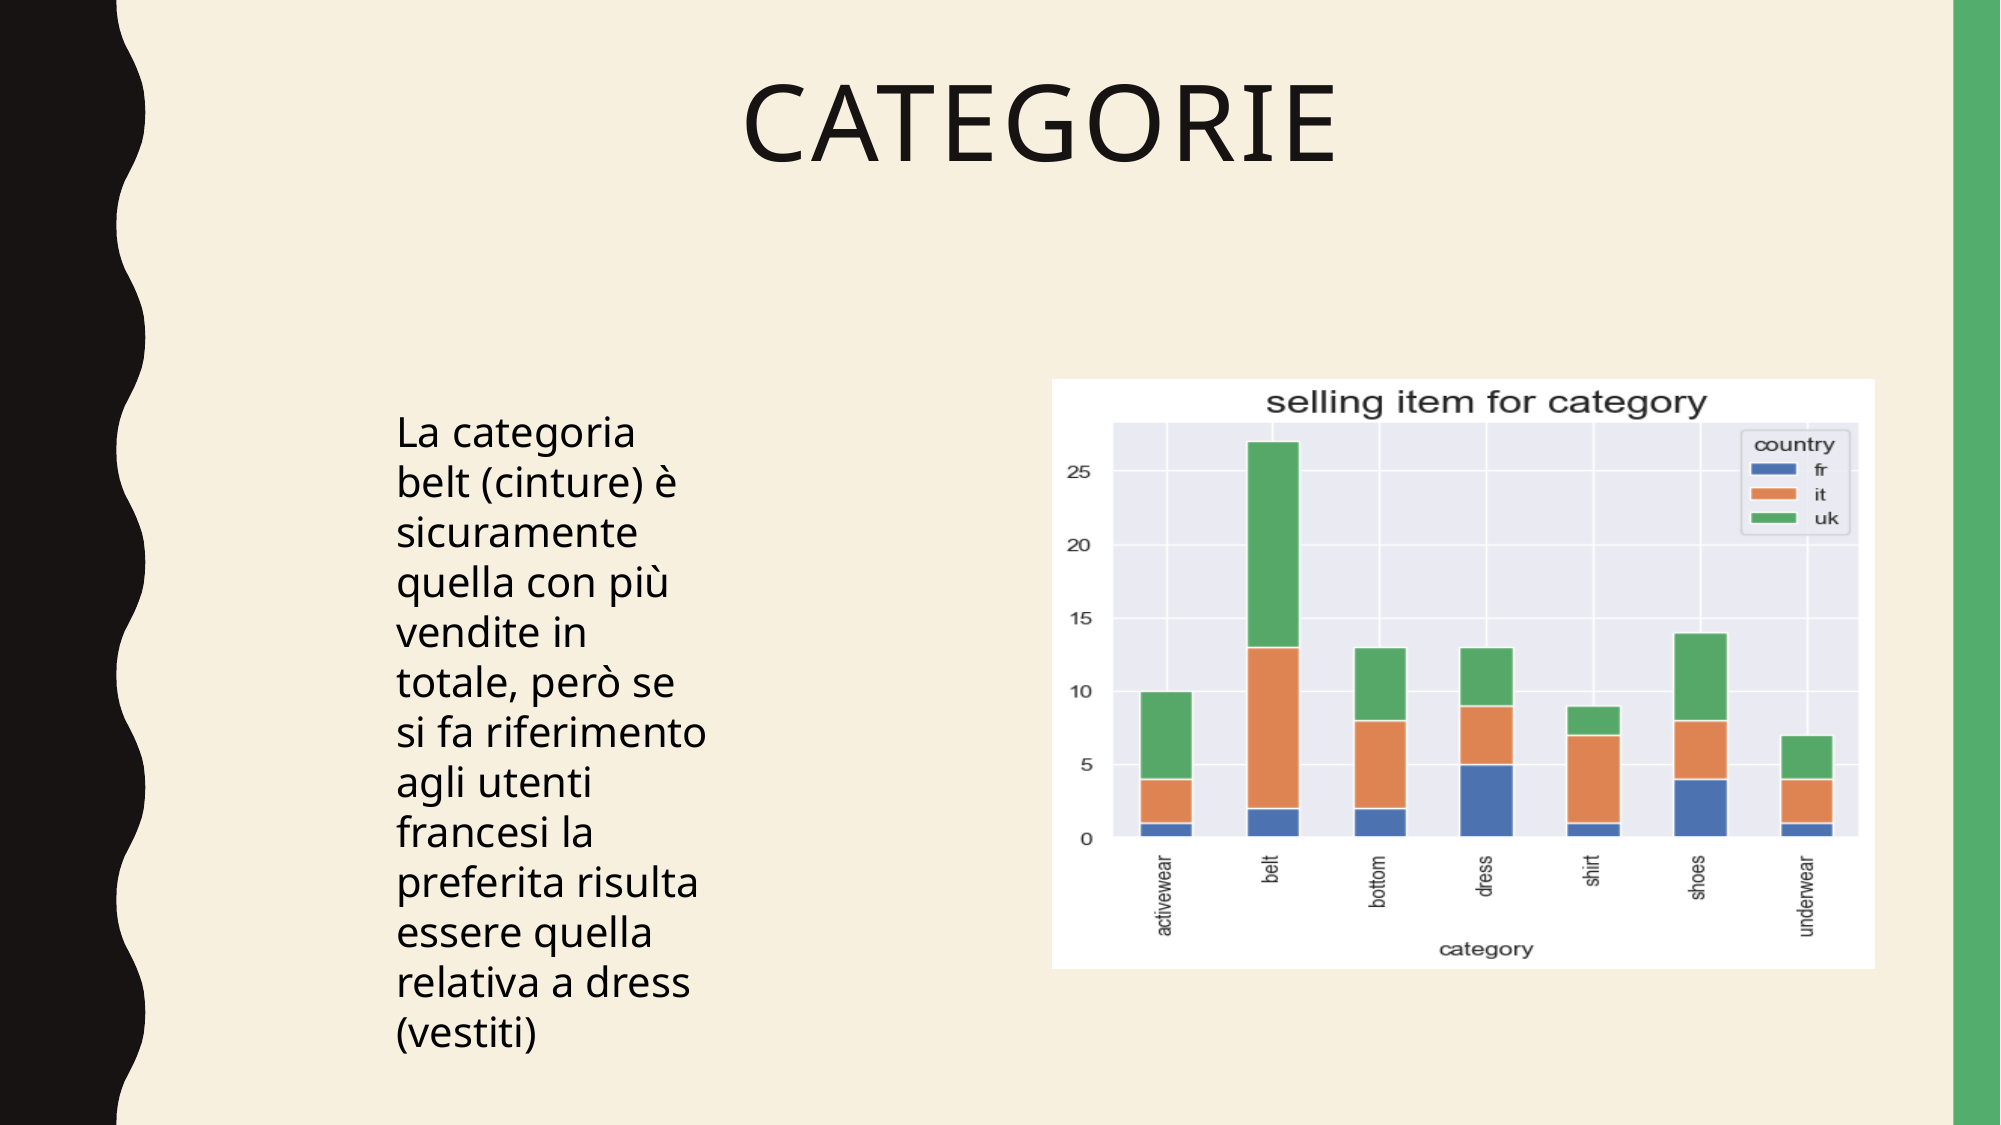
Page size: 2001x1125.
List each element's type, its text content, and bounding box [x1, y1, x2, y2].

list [1052, 379, 1875, 969]
title categorie [205, 62, 1875, 308]
text_box La categoria belt (cinture) è sicuramente quella con più vendite in totale, però se si fa riferimento agli utenti francesi la preferita risulta essere quella relativa a dress (vestiti) [381, 398, 729, 1064]
